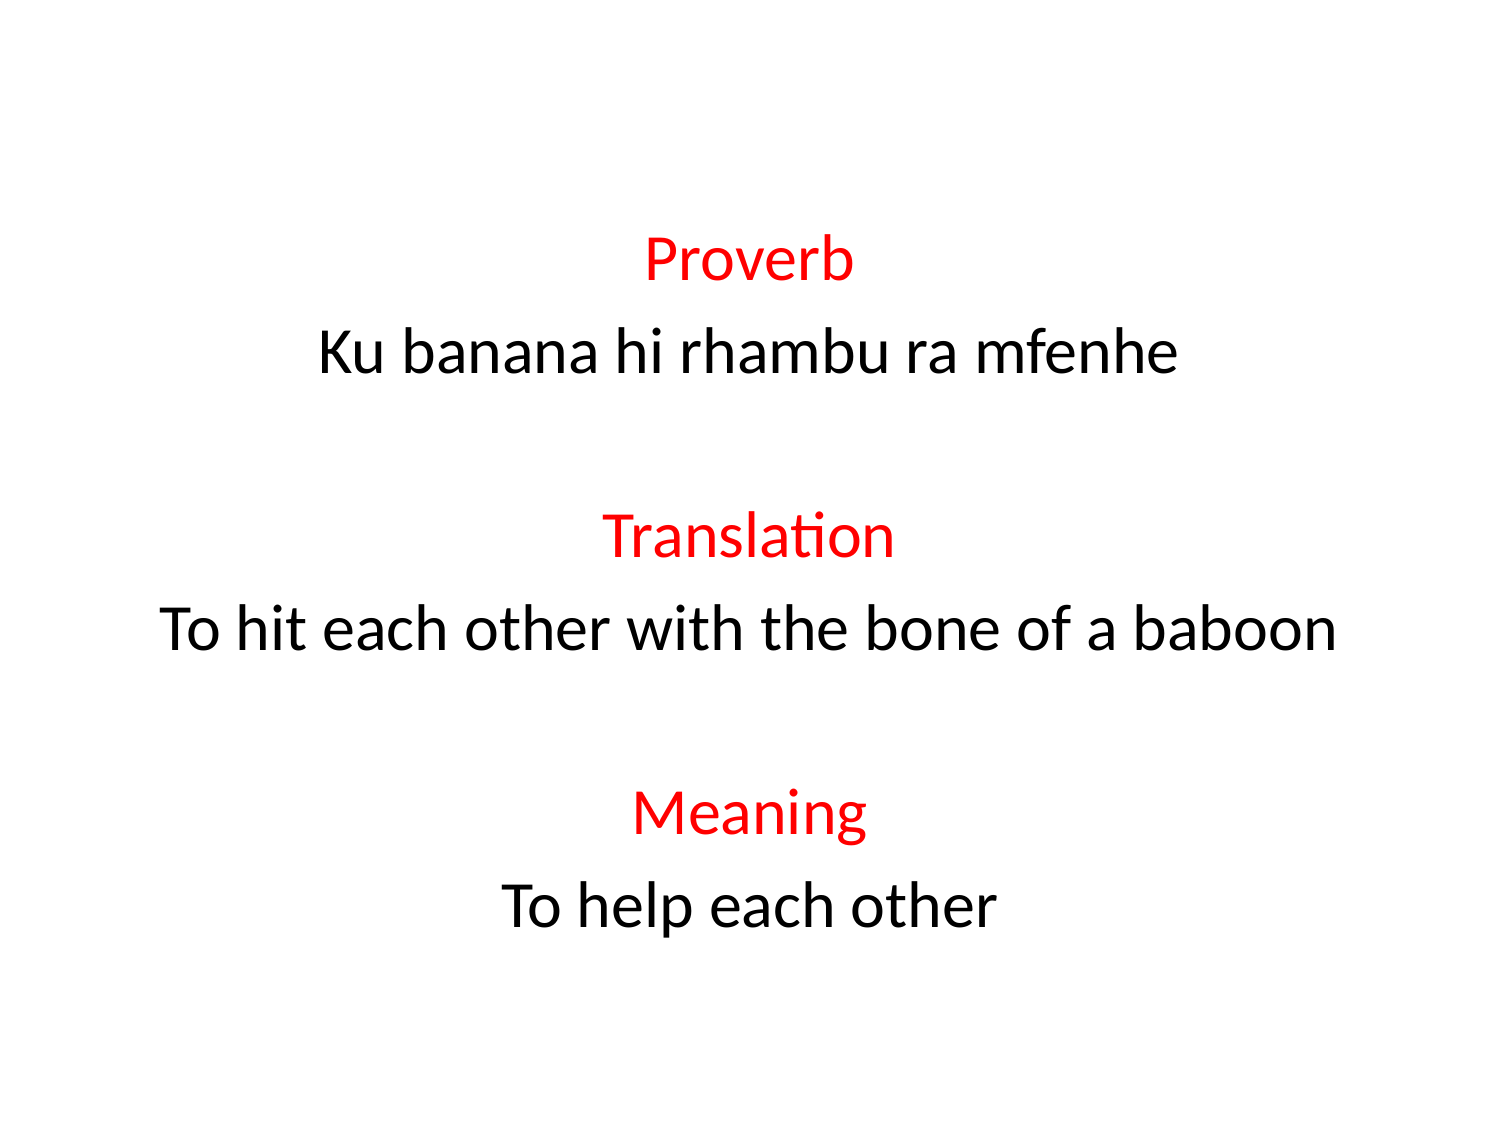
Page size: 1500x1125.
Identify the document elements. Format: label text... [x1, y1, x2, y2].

list Proverb Ku banana hi rhambu ra mfenhe Translation To hit each other with the bone of a baboon Meaning To help each other [75, 207, 1425, 950]
